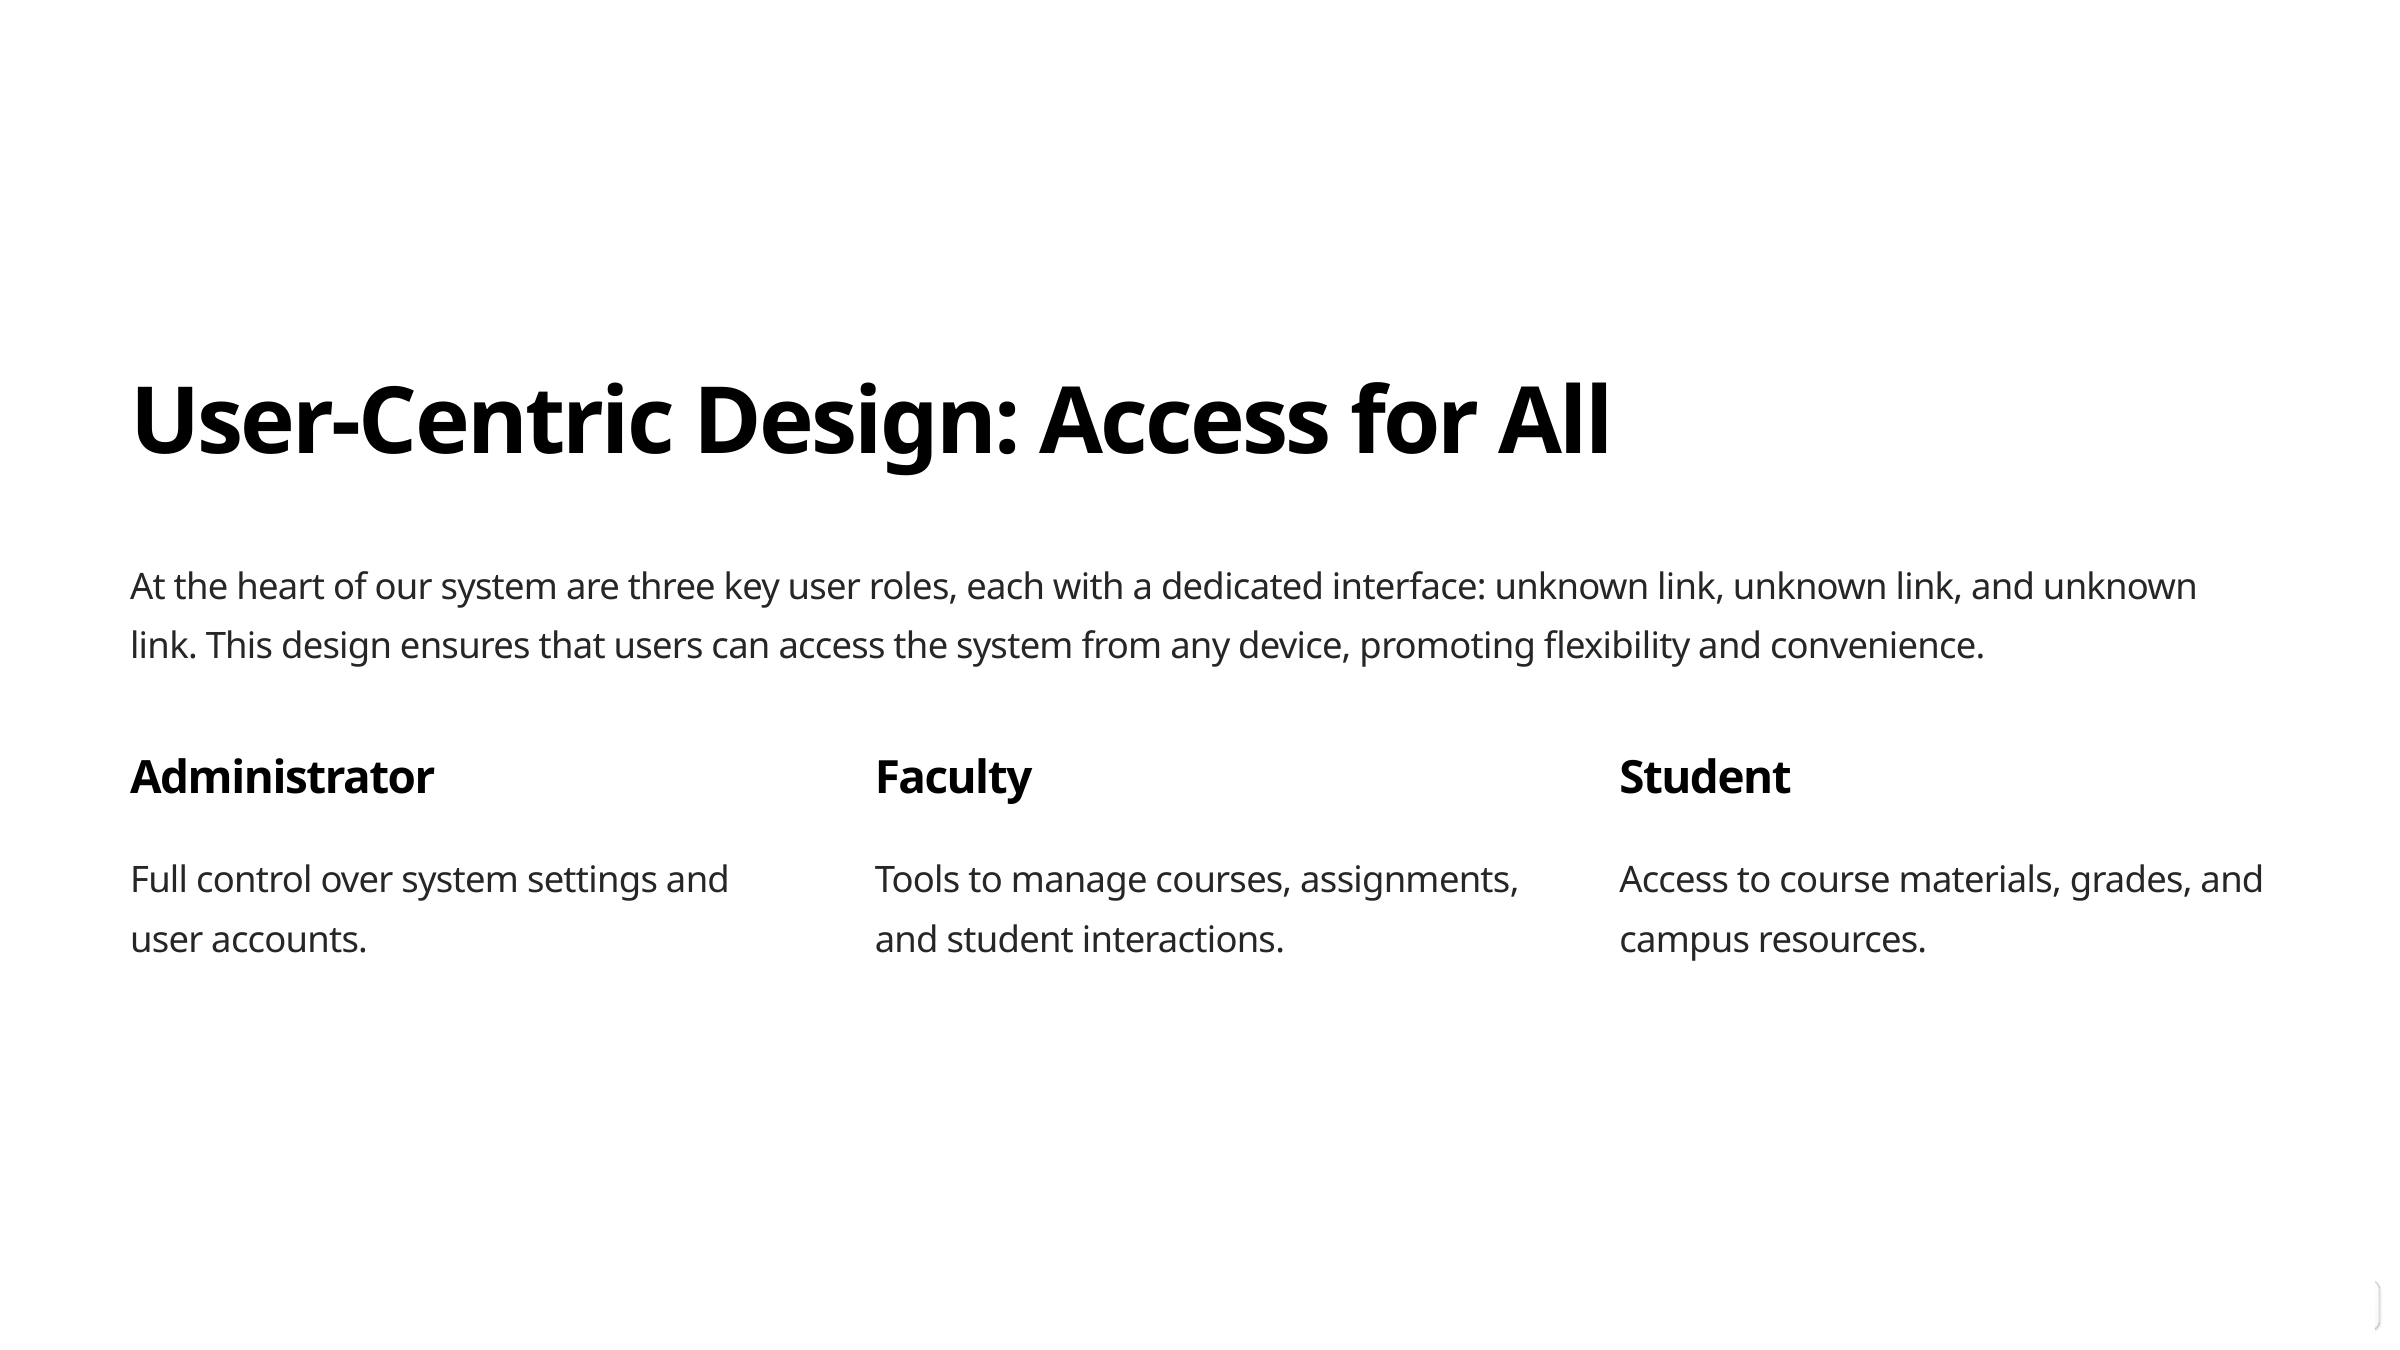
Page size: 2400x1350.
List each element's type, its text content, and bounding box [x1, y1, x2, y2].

text_box Administrator [130, 745, 596, 804]
text_box User-Centric Design: Access for All [130, 356, 1643, 473]
text_box Tools to manage courses, assignments, and student interactions. [874, 840, 1528, 960]
text_box Access to course materials, grades, and campus resources. [1619, 840, 2272, 960]
picture [2103, 1264, 2389, 1339]
text_box Student [1619, 745, 2085, 804]
text_box Full control over system settings and user accounts. [130, 840, 783, 960]
text_box At the heart of our system are three key user roles, each with a dedicated interface: unknown link, unknown link, and unknown link. This design ensures that users can access the system from any device, promoting flexibility and convenience. [130, 547, 2270, 667]
text_box Faculty [874, 745, 1340, 804]
